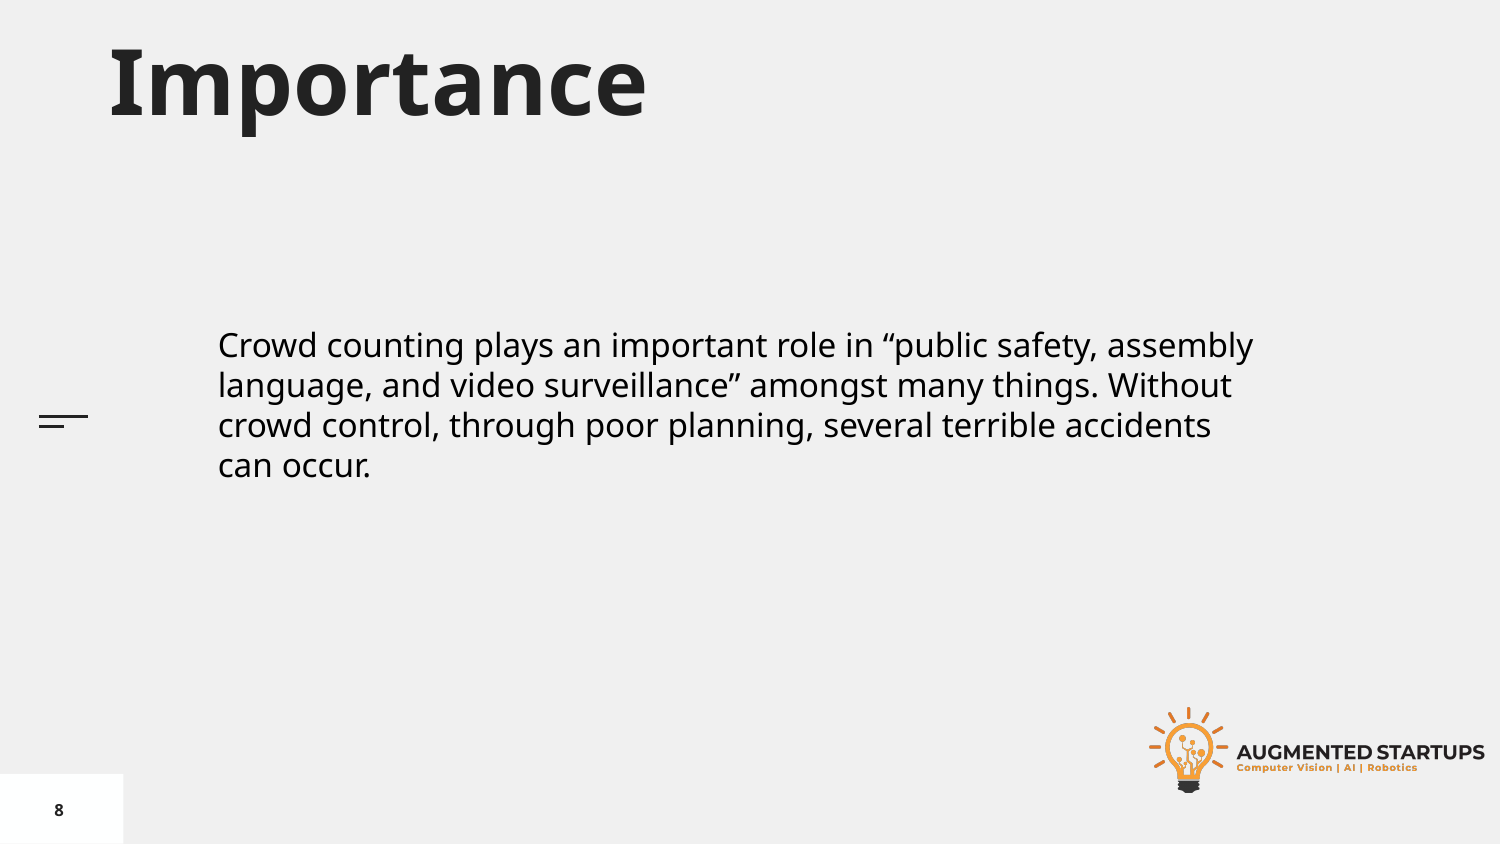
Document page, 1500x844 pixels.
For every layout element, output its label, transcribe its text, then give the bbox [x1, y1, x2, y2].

text_box 8 [45, 792, 73, 830]
title Importance [109, 44, 1236, 168]
picture [1149, 707, 1485, 793]
text_box Crowd counting plays an important role in “public safety, assembly language, and video surveillance” amongst many things. Without crowd control, through poor planning, several terrible accidents can occur. [203, 317, 1292, 492]
